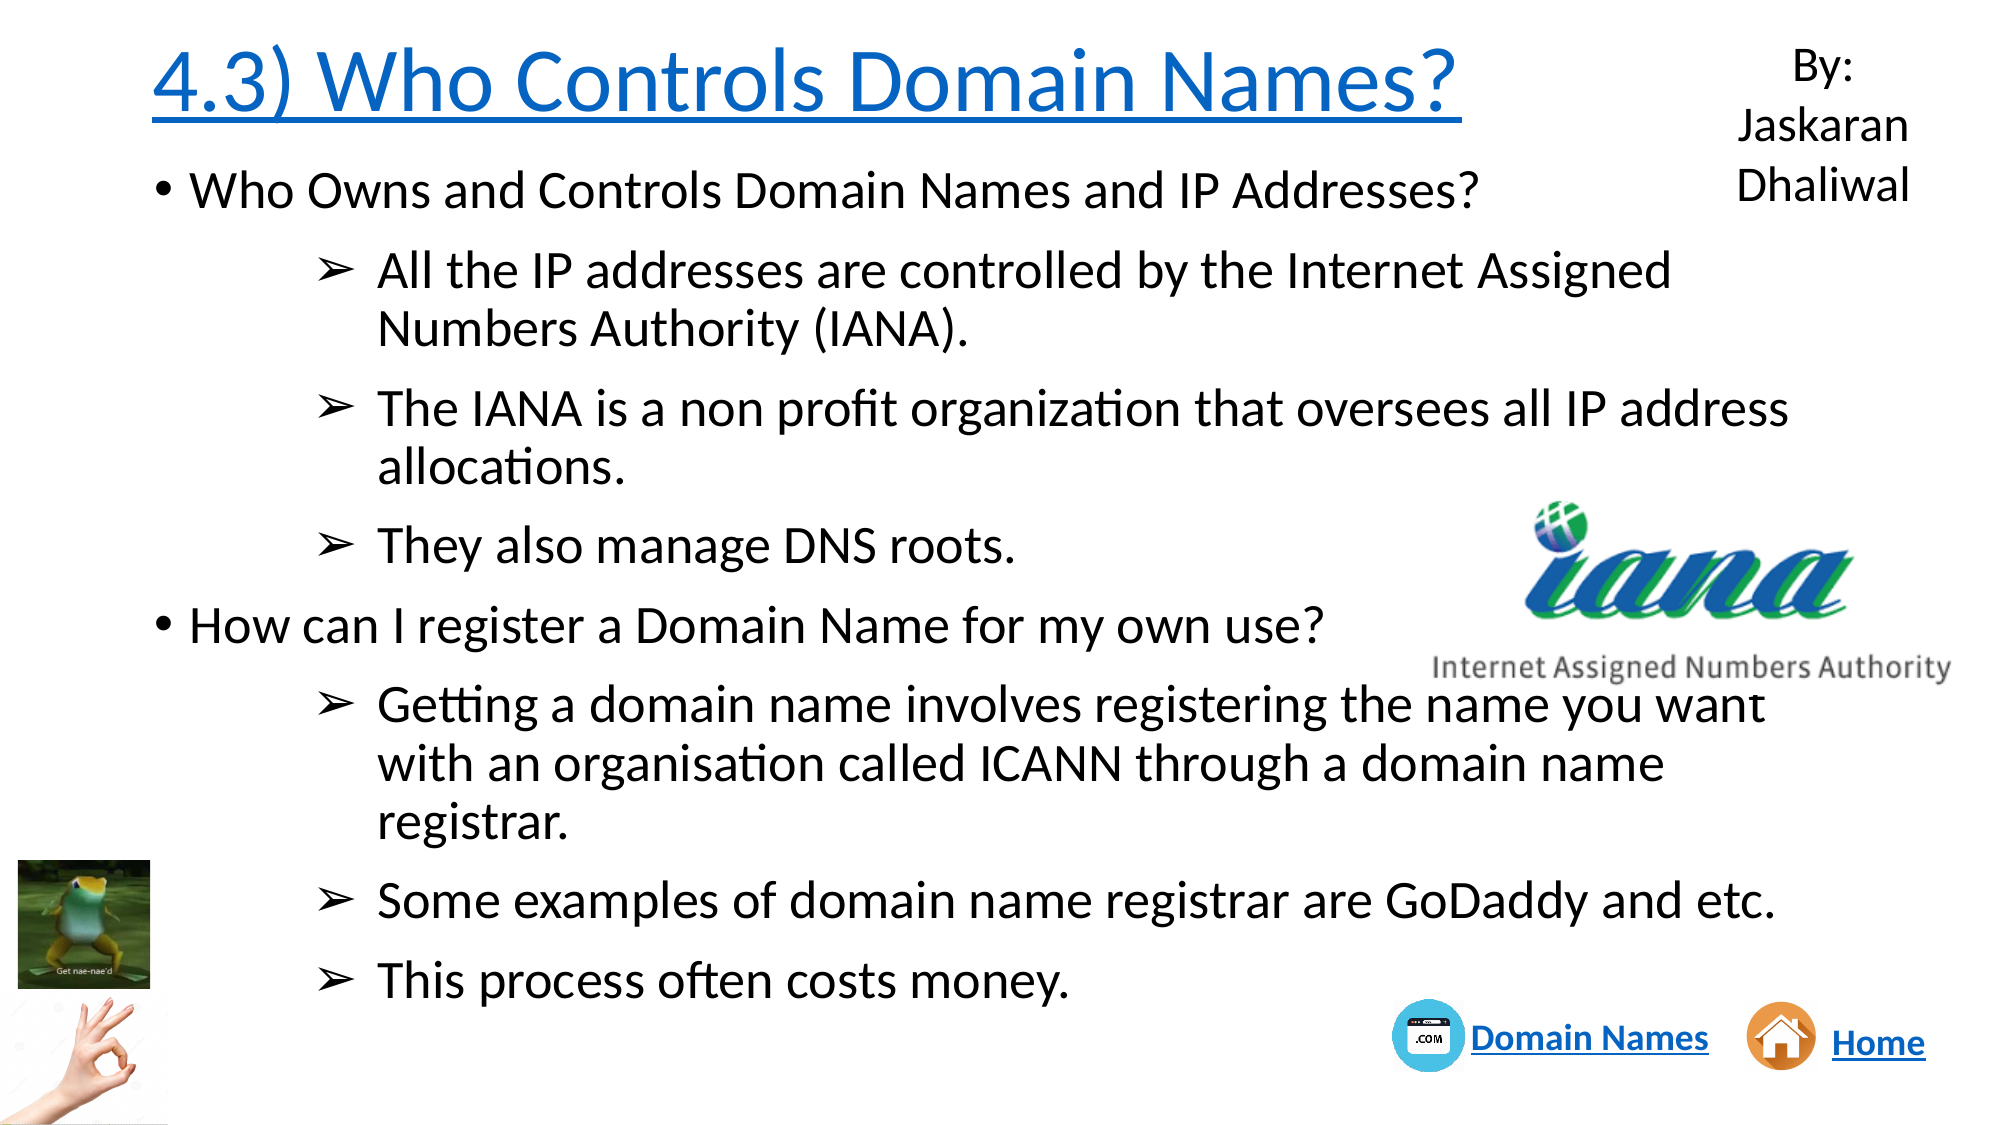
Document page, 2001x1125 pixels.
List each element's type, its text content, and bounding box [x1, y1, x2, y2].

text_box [1745, 999, 1968, 1072]
title 4.3) Who Controls Domain Names? [137, 0, 1863, 154]
picture [0, 860, 169, 1125]
text_box Domain Names [1468, 1005, 1727, 1066]
picture [1391, 999, 1465, 1072]
text_box By: Jaskaran Dhaliwal [1690, 16, 1957, 180]
list Who Owns and Controls Domain Names and IP Addresses? All the IP addresses are controlled by the Internet Assigned Numbers Authority (IANA). The IANA is a non profit organization that oversees all IP address allocations. They also manage DNS roots. How can I register a Domain Name for my own use? Getting a domain name involves registering the name you want with an organisation called ICANN through a domain name registrar. Some examples of domain name registrar are GoDaddy and etc. This process often costs money. [137, 154, 1863, 869]
picture [1412, 483, 1968, 696]
